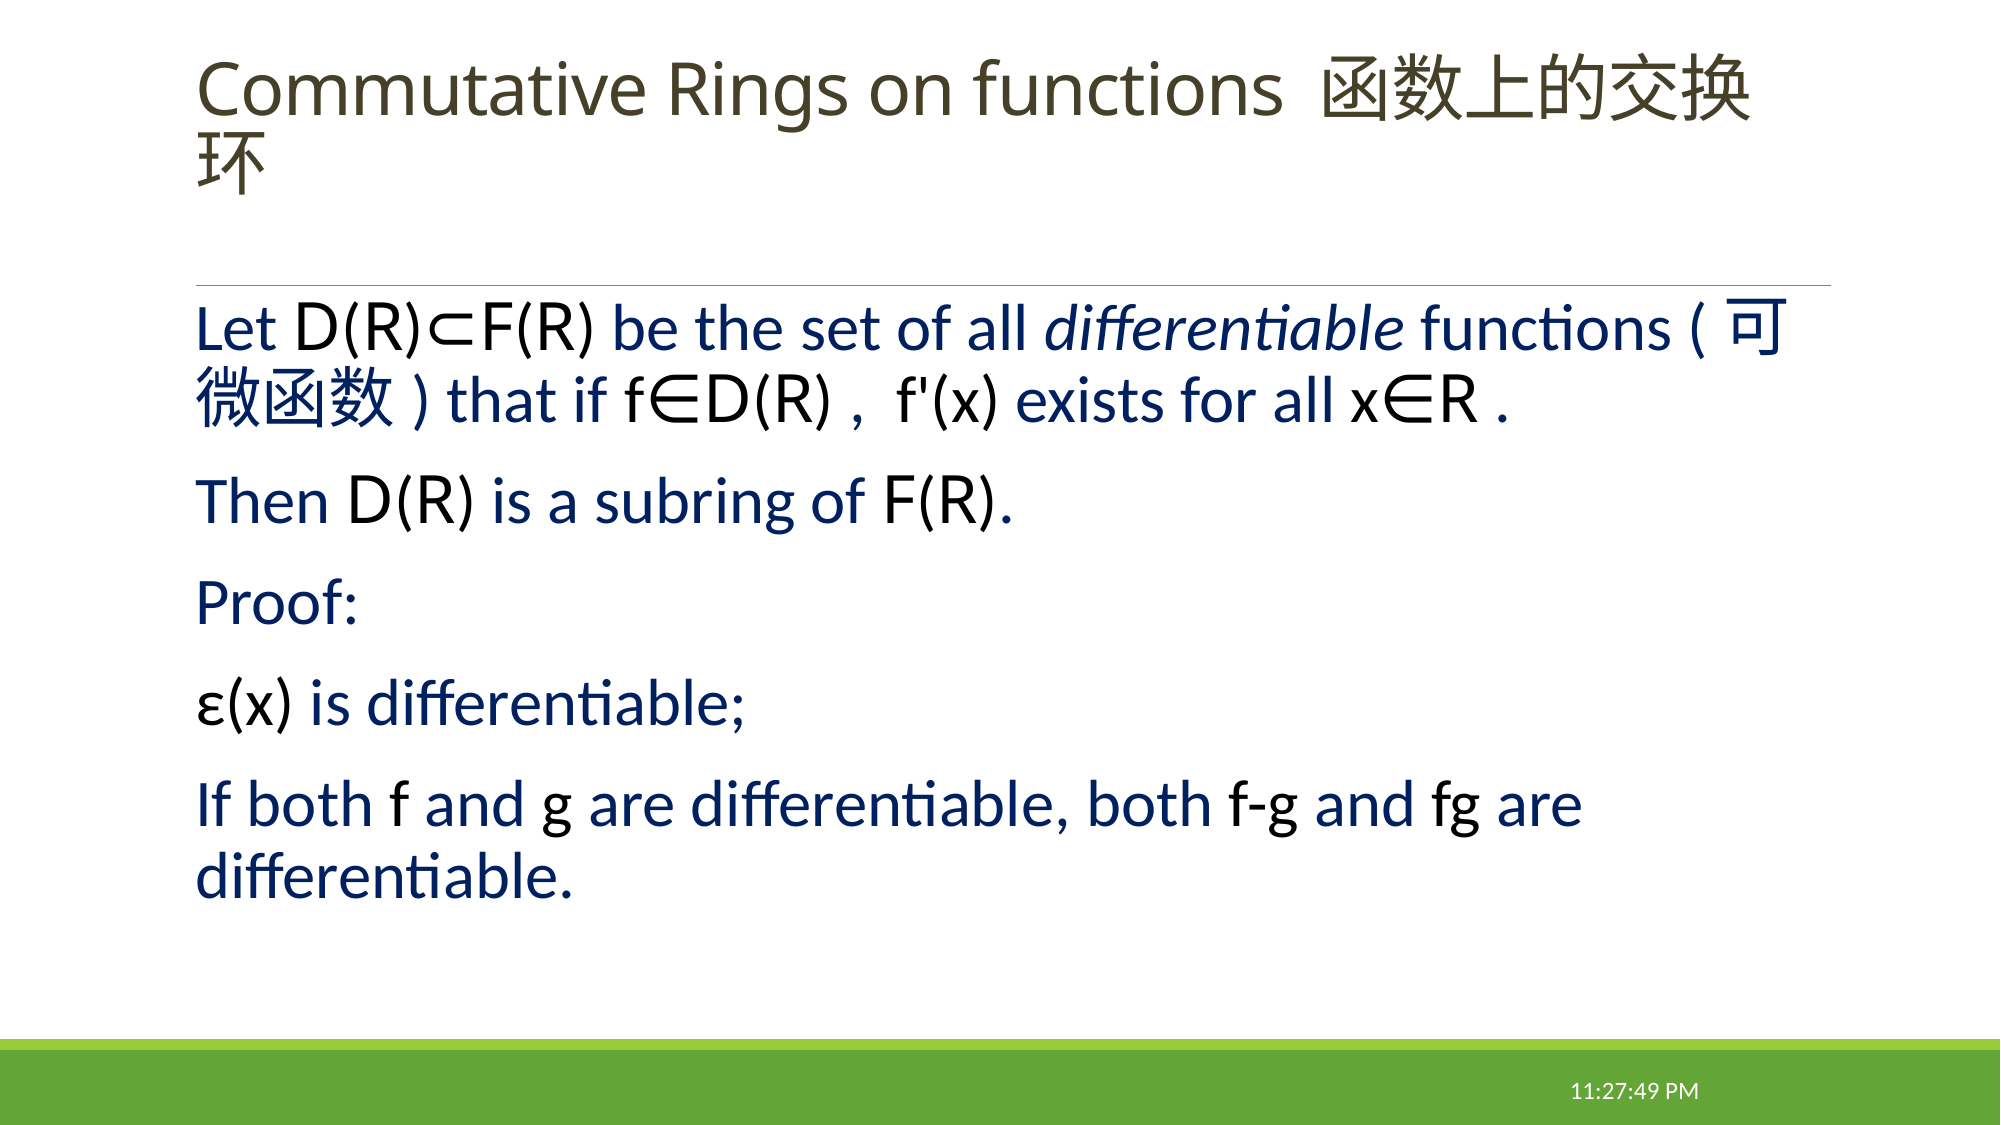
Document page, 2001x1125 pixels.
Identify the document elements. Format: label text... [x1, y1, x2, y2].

title Commutative Rings on functions 函数上的交换环 [180, 47, 1830, 213]
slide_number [1554, 1059, 1961, 1120]
list Let D(R)⊂F(R) be the set of all differentiable functions (可微函数) that if f∈D(R) , f'(x) exists for all x∈R . Then D(R) is a subring of F(R). Proof: ε(x) is differentiable; If both f and g are differentiable, both f-g and fg are differentiable. [180, 284, 1830, 963]
